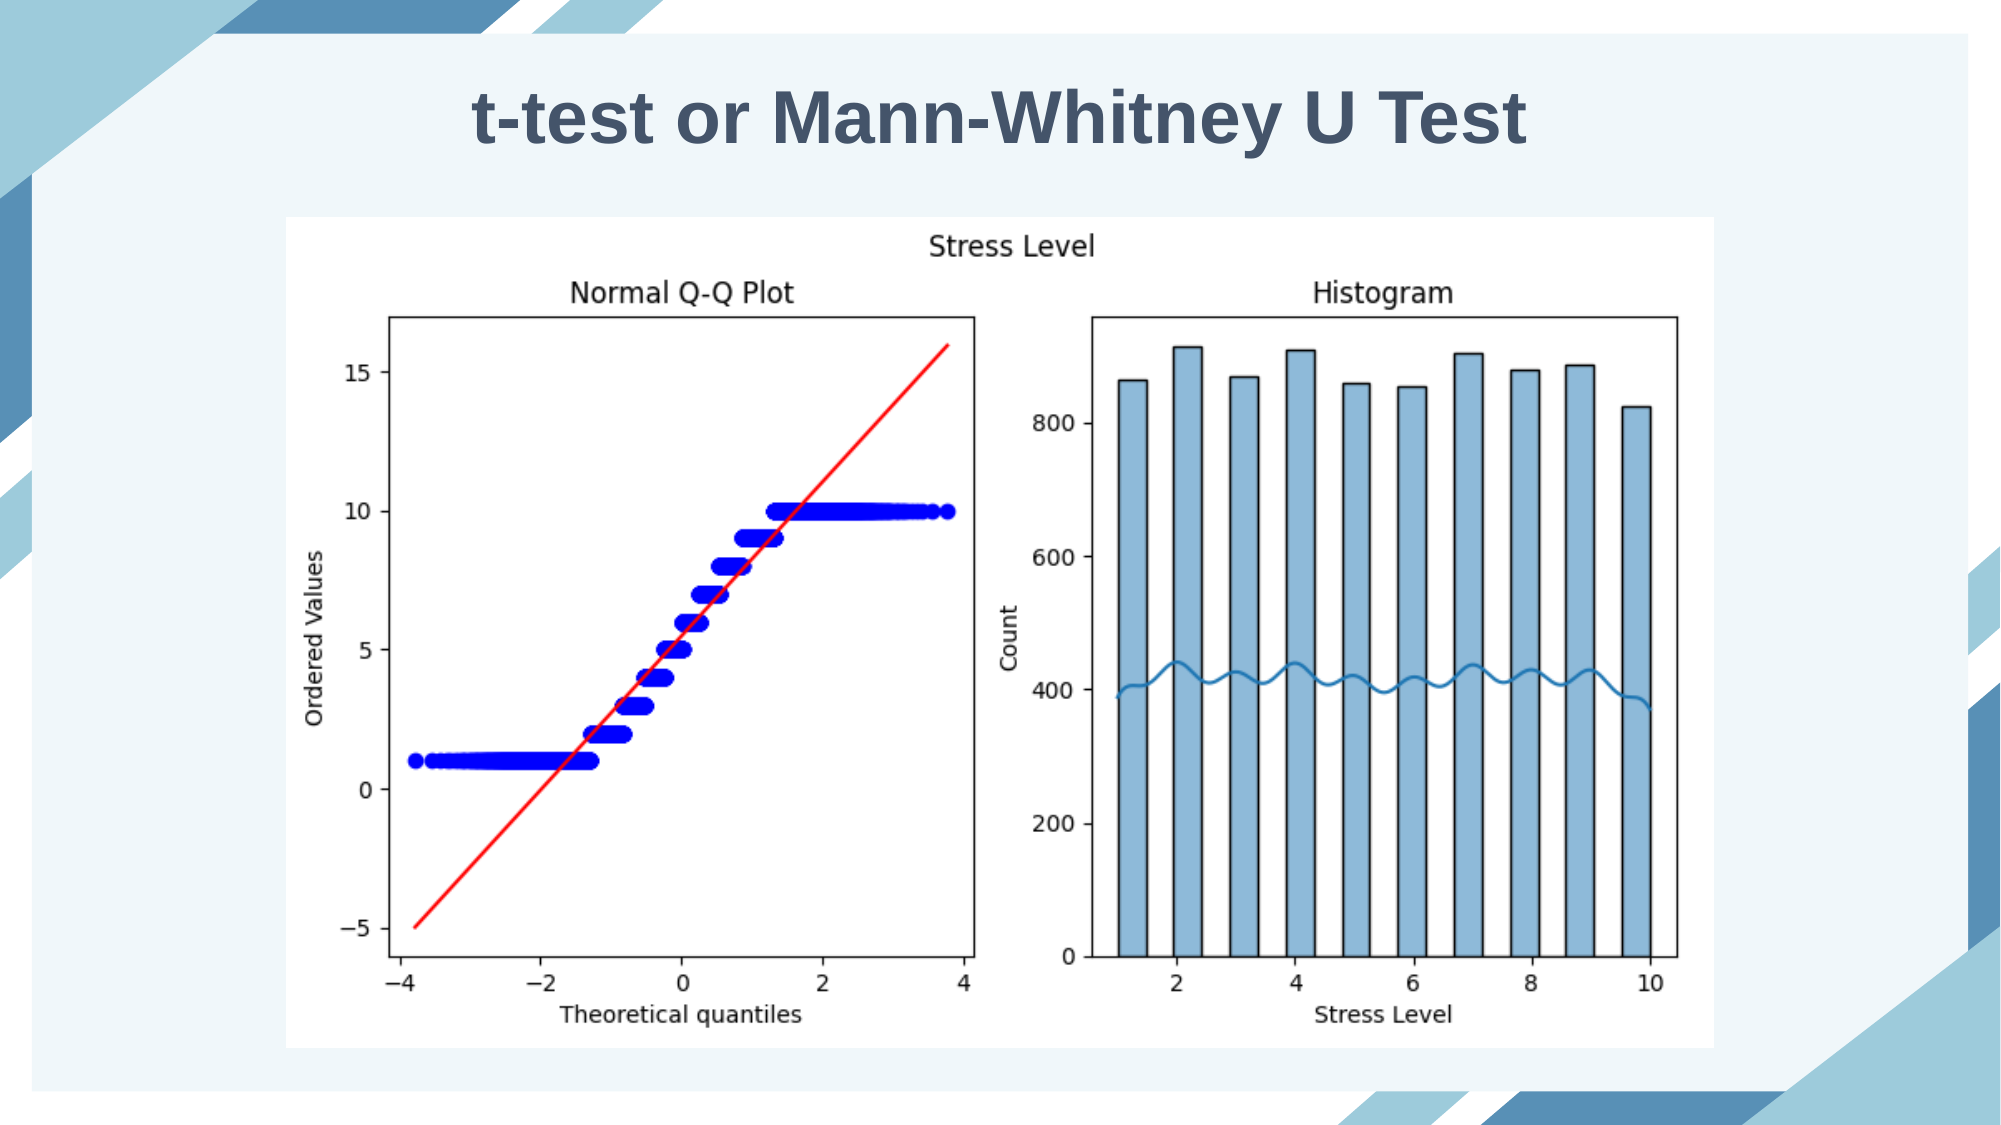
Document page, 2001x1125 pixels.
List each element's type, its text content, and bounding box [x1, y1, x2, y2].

text_box t-test or Mann-Whitney U Test [222, 60, 1778, 166]
picture [286, 217, 1714, 1048]
